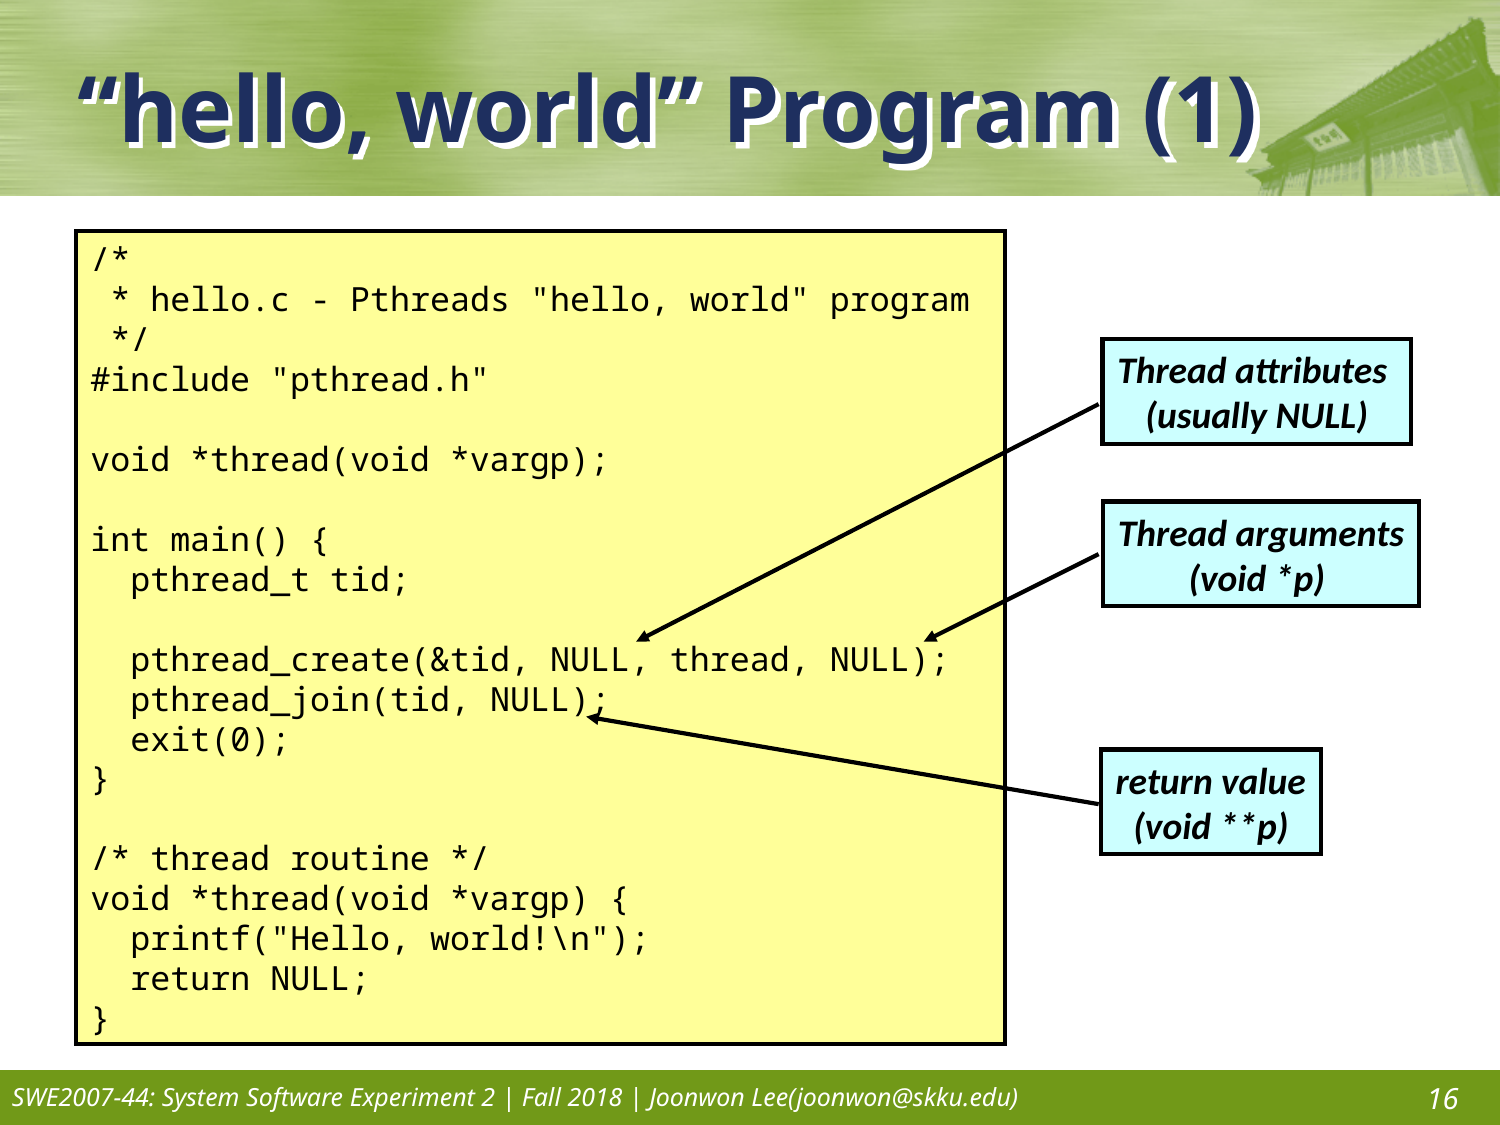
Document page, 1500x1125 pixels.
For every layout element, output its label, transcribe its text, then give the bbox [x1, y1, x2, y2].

text_box [586, 712, 1099, 805]
title “hello, world” Program (1) [62, 12, 1451, 201]
picture [0, 0, 1500, 196]
text_box /* * hello.c - Pthreads "hello, world" program */ #include "pthread.h" void *thread(void *vargp); int main() { pthread_t tid; pthread_create(&tid, NULL, thread, NULL); pthread_join(tid, NULL); exit(0); } /* thread routine */ void *thread(void *vargp) { printf("Hello, world!\n"); return NULL; } [75, 231, 1006, 1045]
text_box [636, 404, 1099, 642]
text_box return value (void **p) [1100, 749, 1322, 855]
picture [0, 1070, 1500, 1125]
text_box [923, 554, 1099, 642]
text_box Thread arguments (void *p) [1103, 501, 1420, 607]
text_box Thread attributes (usually NULL) [1102, 339, 1411, 444]
